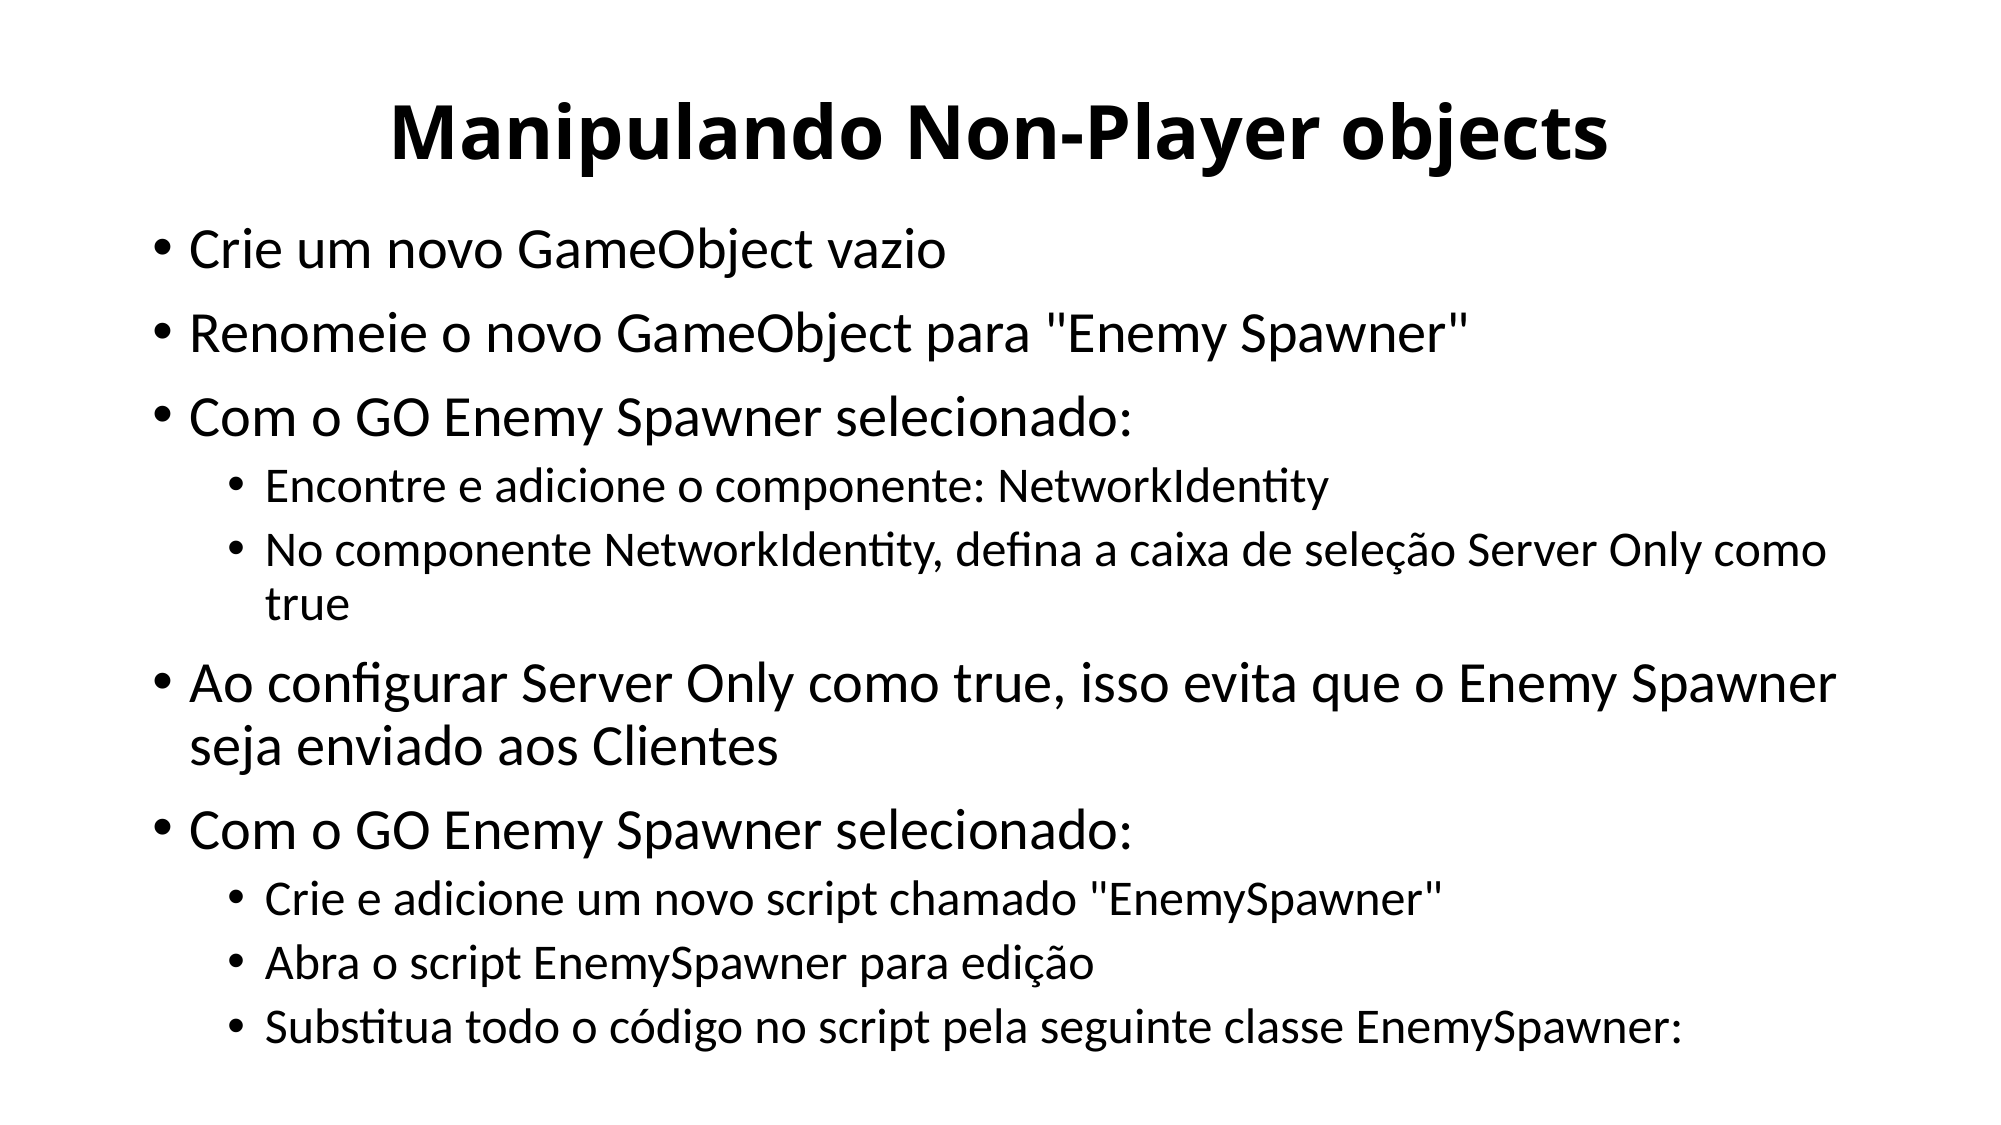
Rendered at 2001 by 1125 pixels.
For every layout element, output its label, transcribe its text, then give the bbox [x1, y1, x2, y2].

list Crie um novo GameObject vazio Renomeie o novo GameObject para "Enemy Spawner" Com o GO Enemy Spawner selecionado: Encontre e adicione o componente: NetworkIdentity No componente NetworkIdentity, defina a caixa de seleção Server Only como true Ao configurar Server Only como true, isso evita que o Enemy Spawner seja enviado aos Clientes Com o GO Enemy Spawner selecionado: Crie e adicione um novo script chamado "EnemySpawner" Abra o script EnemySpawner para edição Substitua todo o código no script pela seguinte classe EnemySpawner: [137, 211, 1863, 1078]
title Manipulando Non-Player objects [137, 59, 1863, 211]
